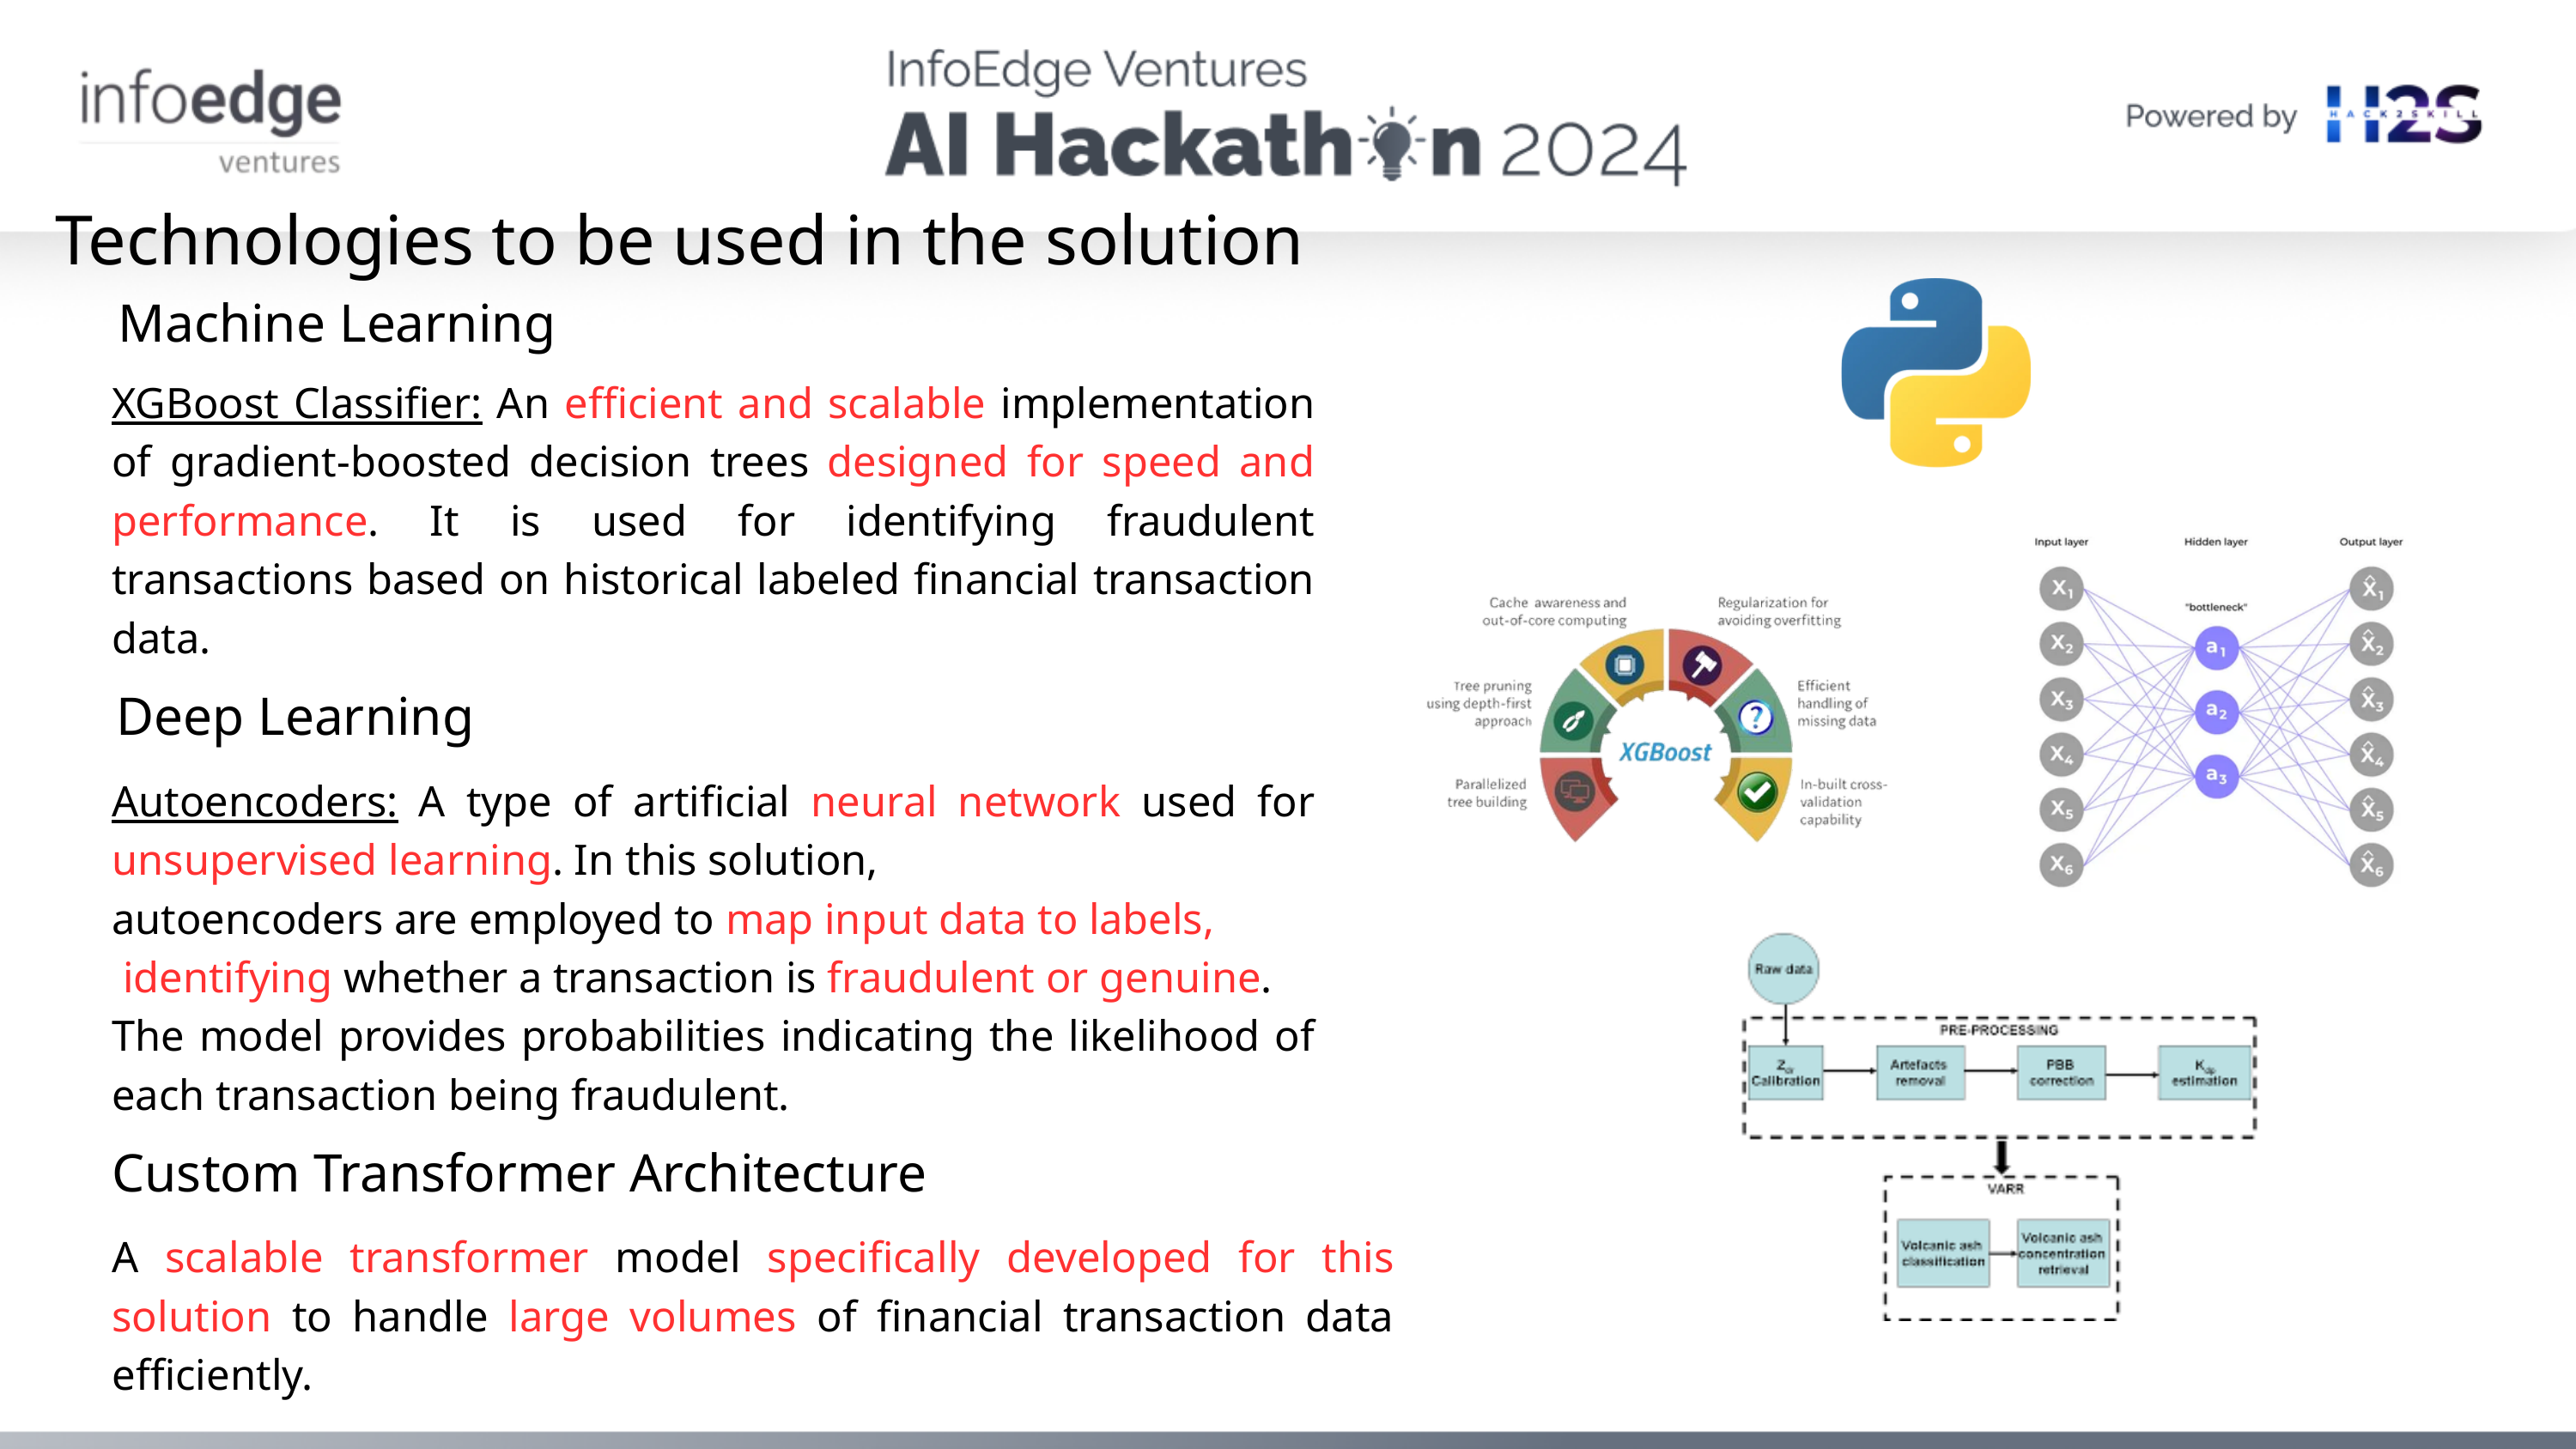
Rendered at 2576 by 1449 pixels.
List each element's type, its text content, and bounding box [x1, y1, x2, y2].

text_box [1735, 930, 2262, 1321]
text_box XGBoost Classifier: An efficient and scalable implementation of gradient-boosted decision trees designed for speed and performance. It is used for identifying fraudulent transactions based on historical labeled financial transaction data. [112, 367, 1315, 662]
text_box [1841, 278, 2032, 468]
text_box Autoencoders: A type of artificial neural network used for unsupervised learning. In this solution, autoencoders are employed to map input data to labels, identifying whether a transaction is fraudulent or genuine. The model provides probabilities indicating the likelihood of each transaction being fraudulent. [112, 766, 1315, 1119]
text_box [1394, 576, 1918, 849]
text_box A scalable transformer model specifically developed for this solution to handle large volumes of financial transaction data efficiently. [112, 1222, 1395, 1399]
text_box Machine Learning [112, 280, 562, 353]
text_box Technologies to be used in the solution [55, 197, 1371, 279]
text_box Deep Learning [112, 673, 480, 746]
text_box Custom Transformer Architecture [112, 1129, 1161, 1203]
text_box [1997, 506, 2432, 919]
text_box [0, 0, 2576, 1449]
